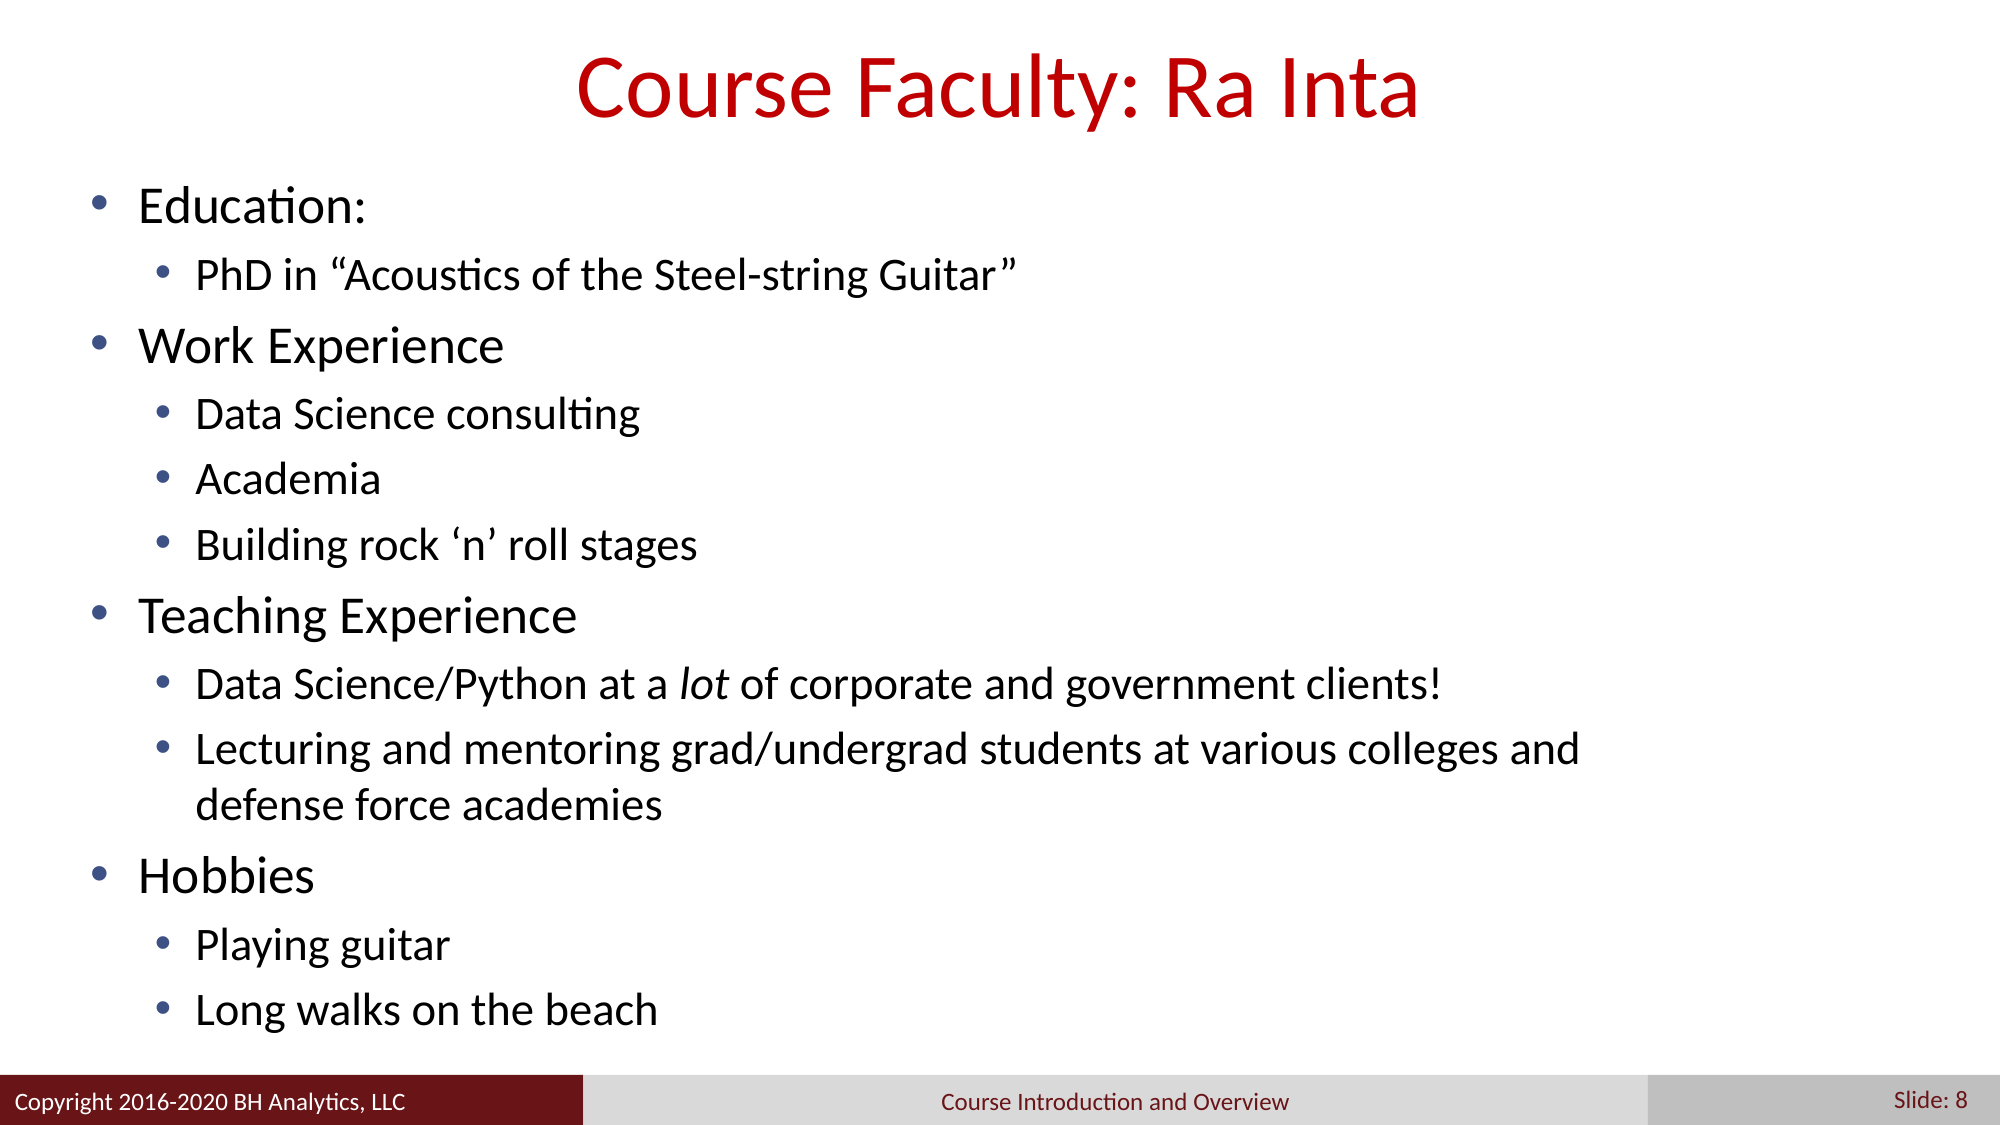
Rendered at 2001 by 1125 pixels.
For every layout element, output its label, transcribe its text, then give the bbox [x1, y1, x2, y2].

list Education: PhD in “Acoustics of the Steel-string Guitar” Work Experience Data Science consulting Academia Building rock ‘n’ roll stages Teaching Experience Data Science/Python at a lot of corporate and government clients! Lecturing and mentoring grad/undergrad students at various colleges and defense force academies Hobbies Playing guitar Long walks on the beach [75, 162, 1725, 1050]
title Course Faculty: Ra Inta [0, 0, 2000, 163]
